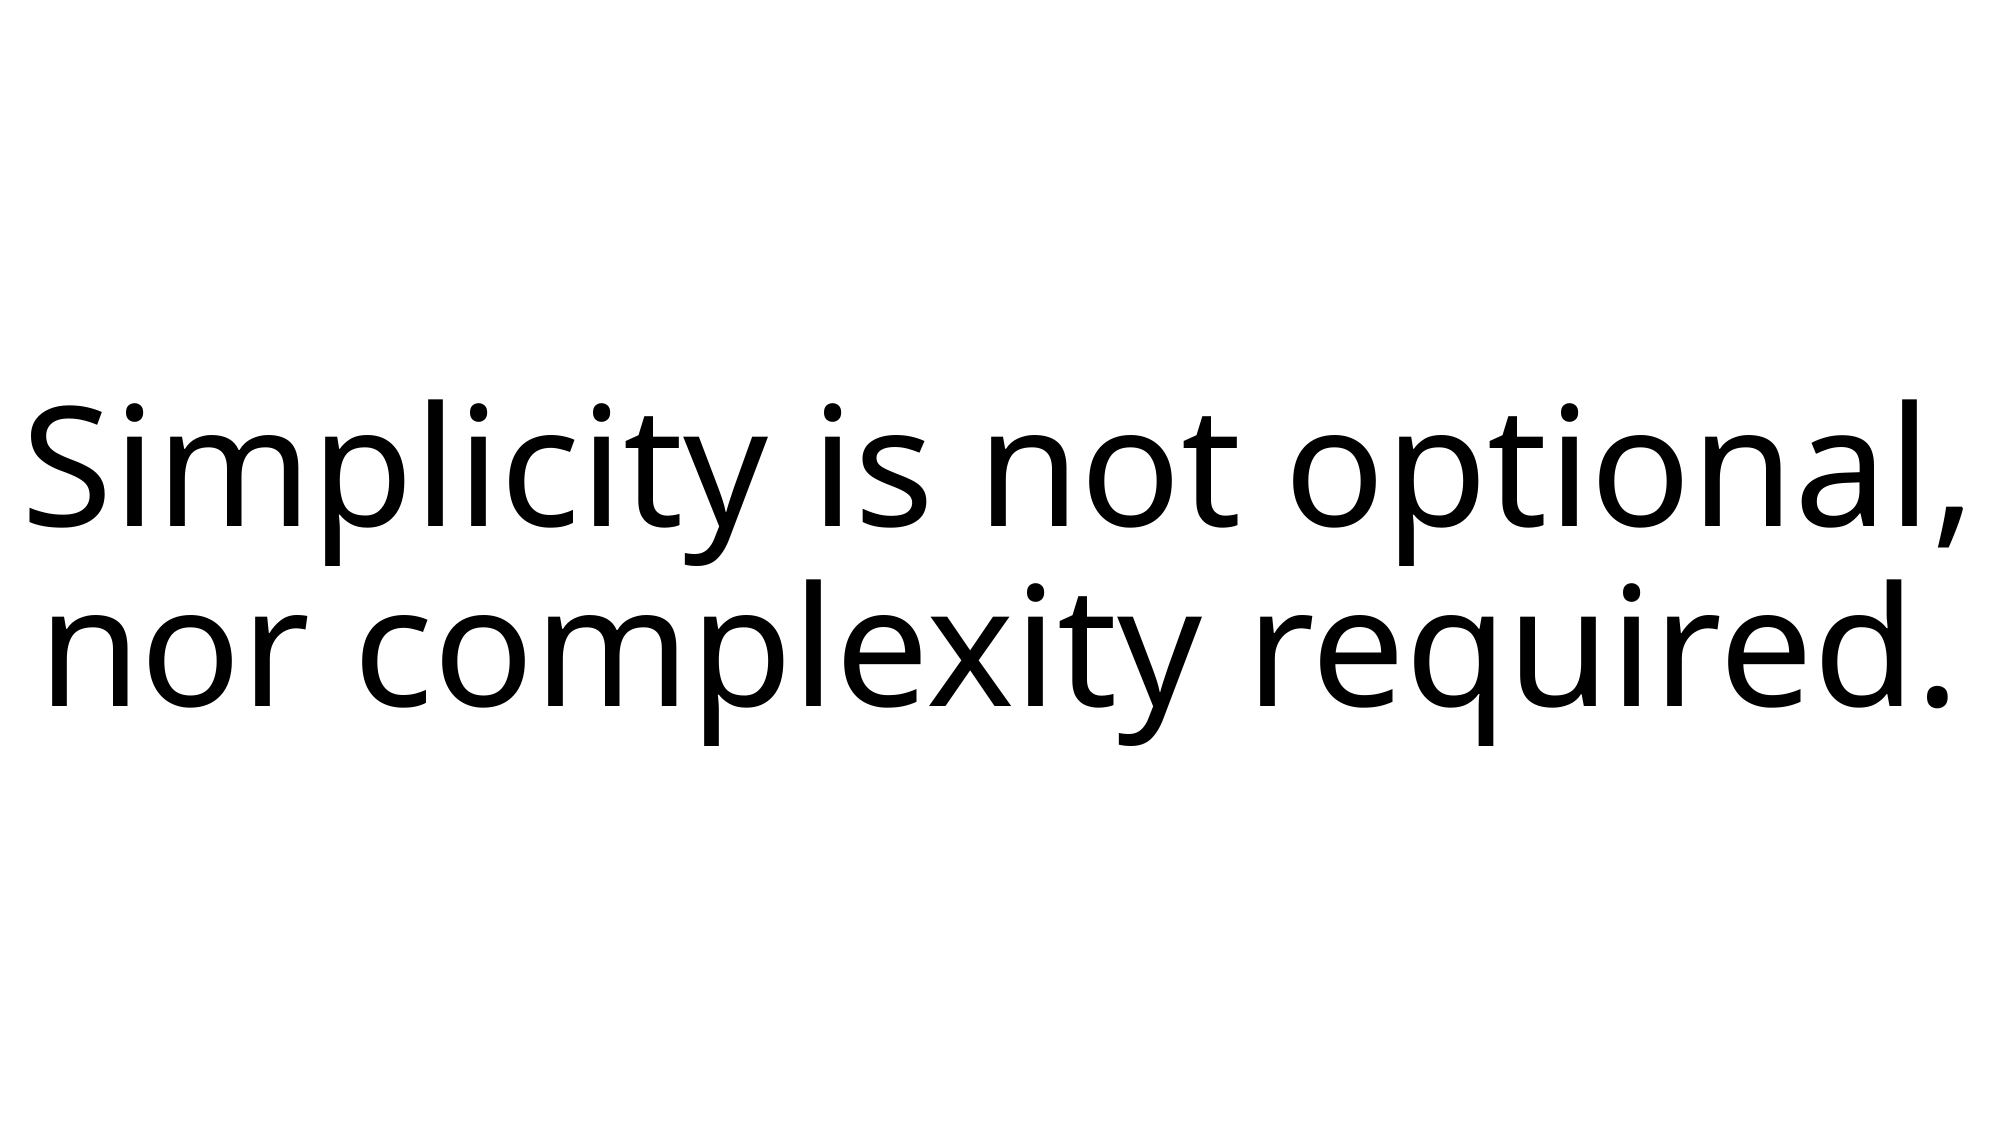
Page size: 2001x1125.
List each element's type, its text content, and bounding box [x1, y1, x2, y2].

list Simplicity is not optional, nor complexity required. [0, 0, 2000, 1125]
